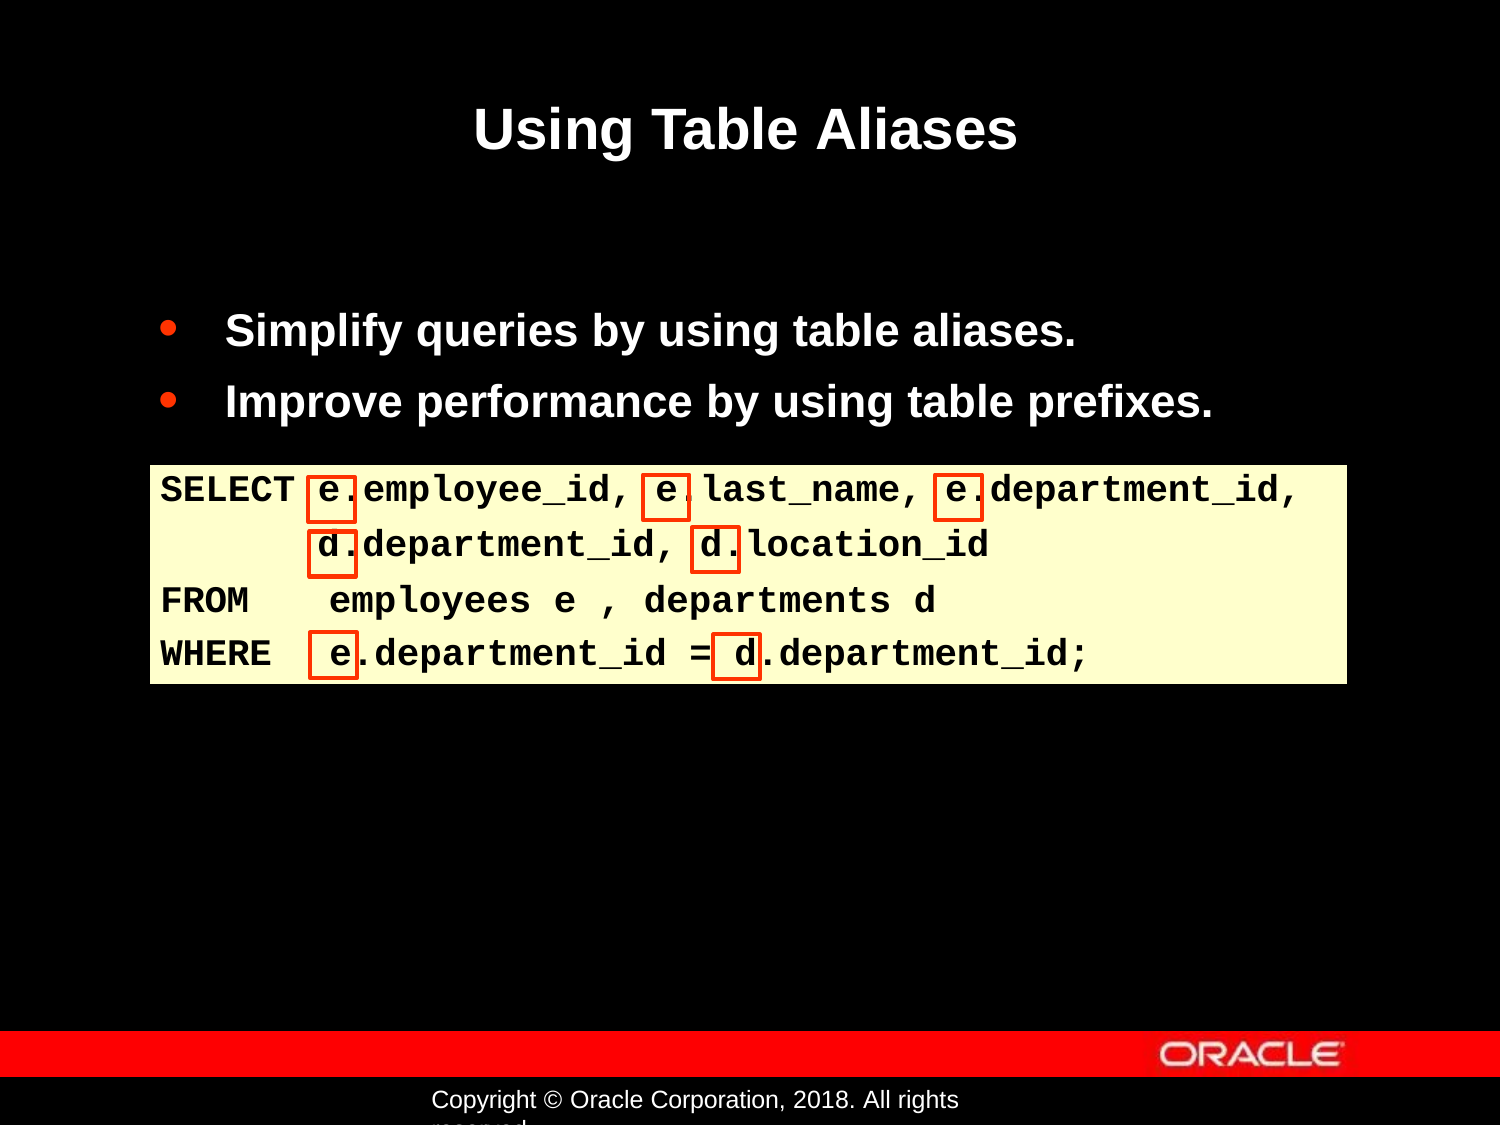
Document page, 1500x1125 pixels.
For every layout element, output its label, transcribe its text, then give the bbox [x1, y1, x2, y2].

picture [0, 1031, 1500, 1077]
text_box Simplify queries by using table aliases. Improve performance by using table prefixes. [156, 295, 1220, 427]
footer Copyright © Oracle Corporation, 2018. All rights reserved. [429, 1085, 1067, 1125]
title Using Table Aliases [149, 39, 1341, 279]
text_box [146, 460, 1352, 689]
